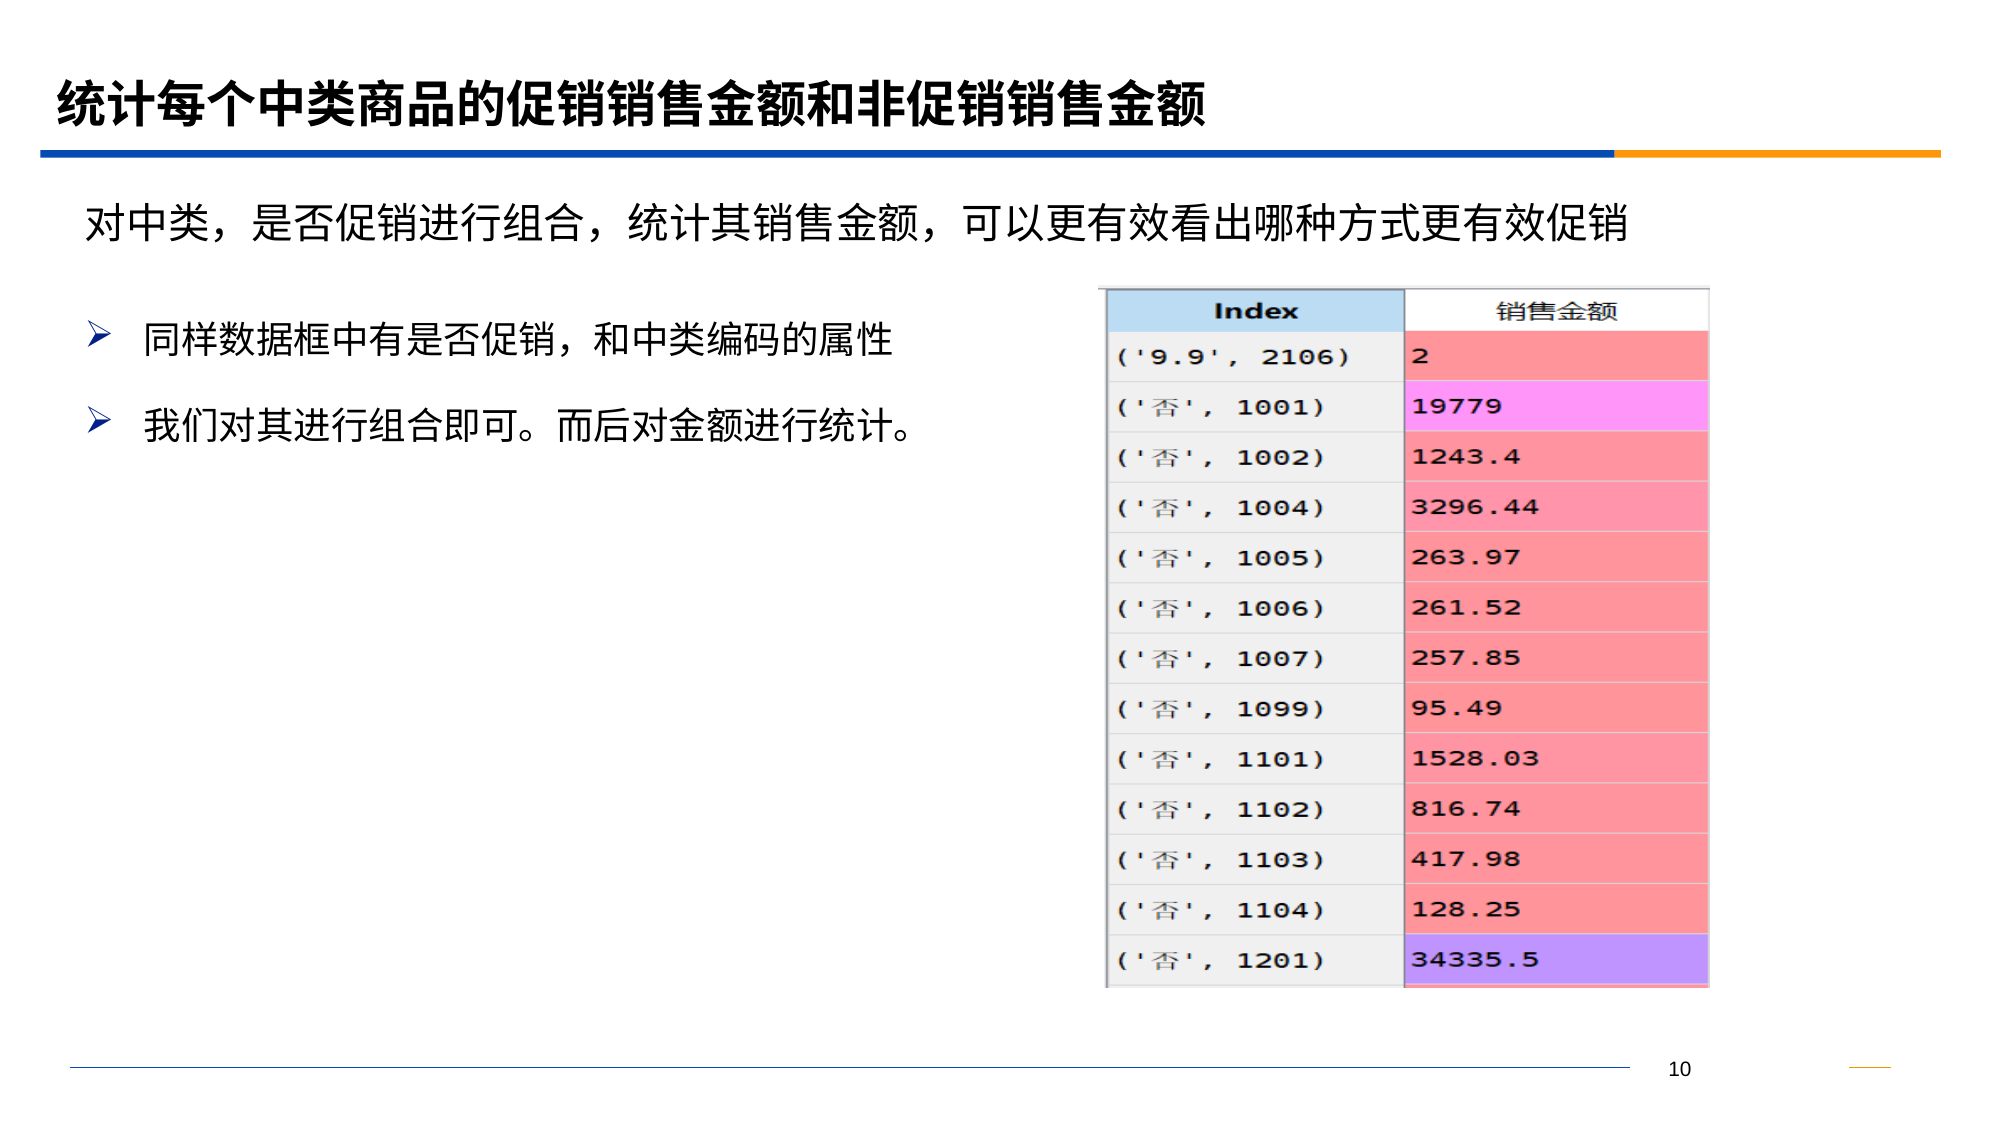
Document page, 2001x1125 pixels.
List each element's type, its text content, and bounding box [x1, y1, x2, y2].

title 统计每个中类商品的促销销售金额和非促销销售金额 [41, 58, 1842, 146]
list 同样数据框中有是否促销，和中类编码的属性 我们对其进行组合即可。而后对金额进行统计。 [69, 285, 1946, 1003]
list 对中类，是否促销进行组合，统计其销售金额，可以更有效看出哪种方式更有效促销 [69, 186, 1892, 257]
picture [1097, 285, 1710, 988]
